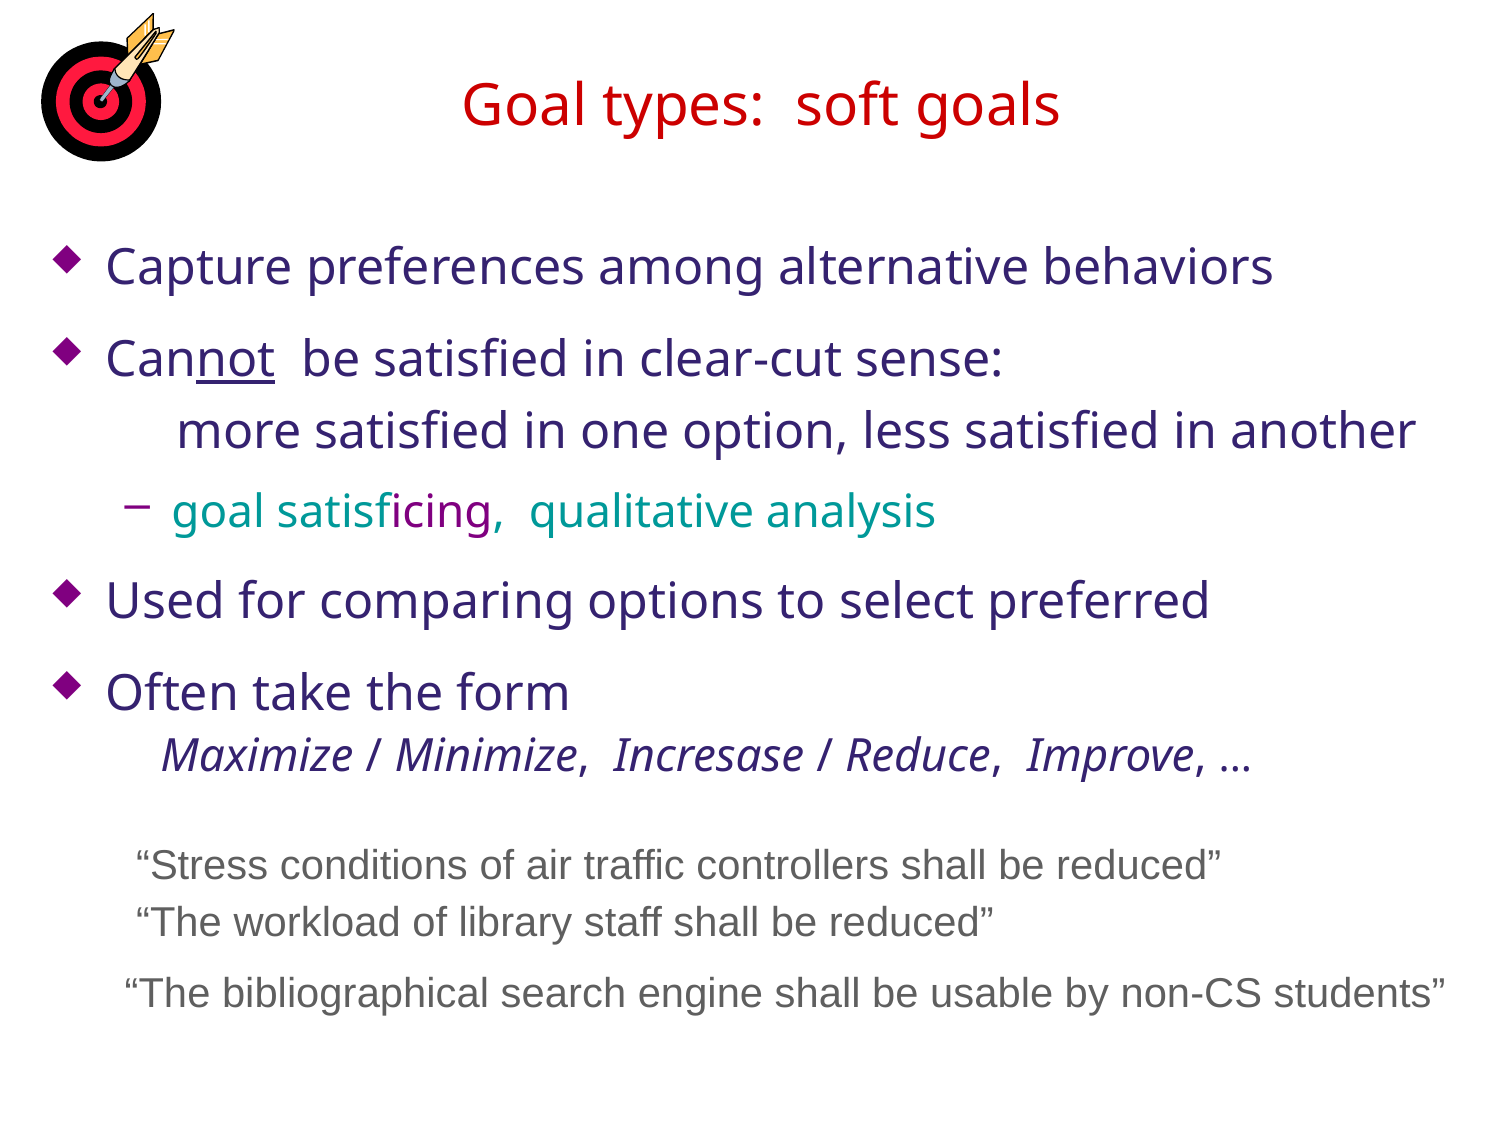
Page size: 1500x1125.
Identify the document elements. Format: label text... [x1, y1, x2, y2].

title Goal types: soft goals [233, 32, 1291, 158]
list Capture preferences among alternative behaviors Cannot be satisfied in clear-cut sense: more satisfied in one option, less satisfied in another goal satisficing, qualitative analysis Used for comparing options to select preferred Often take the form Maximize / Minimize, Incresase / Reduce, Improve, ... “Stress conditions of air traffic controllers shall be reduced” “The workload of library staff shall be reduced” “The bibliographical search engine shall be usable by non-CS students” [34, 167, 1491, 1066]
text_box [40, 13, 175, 162]
